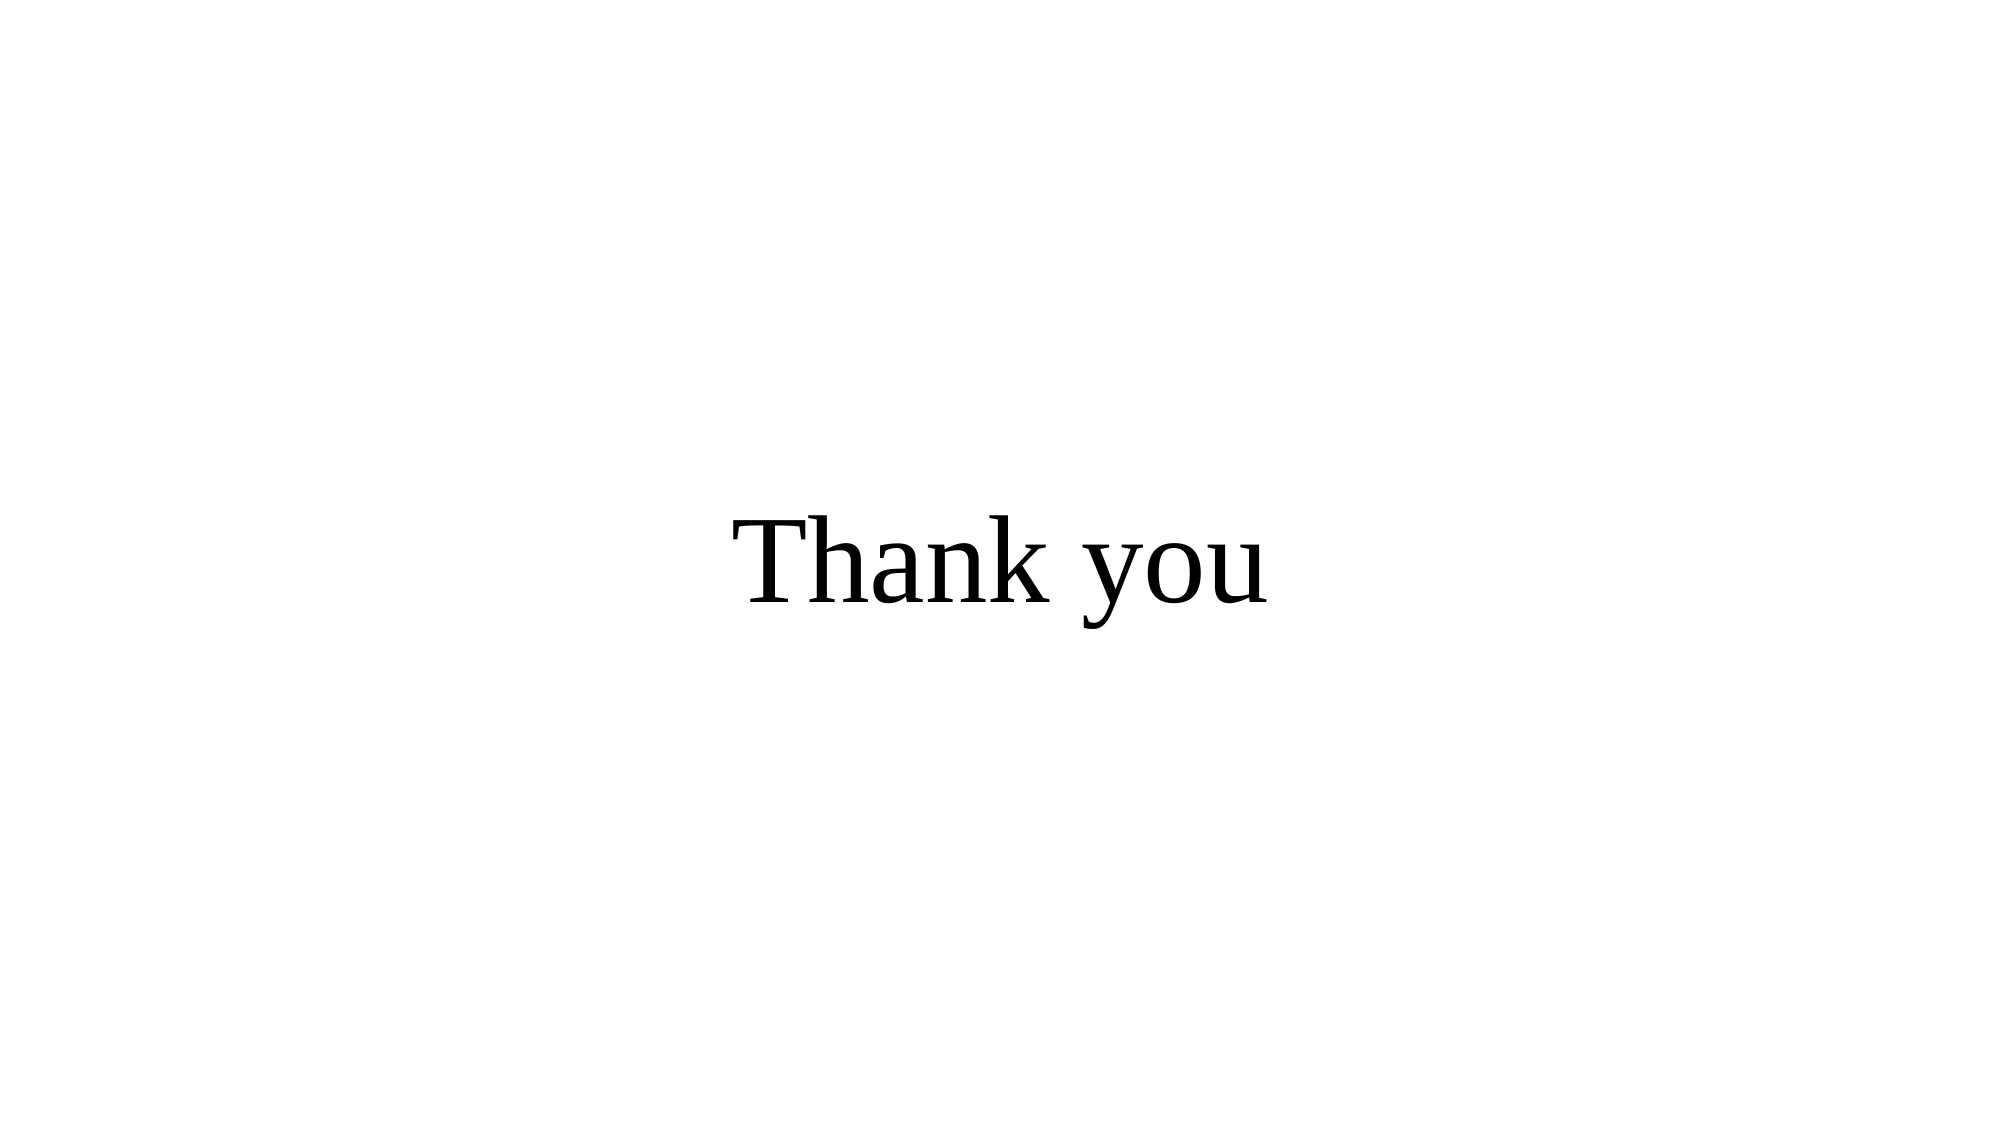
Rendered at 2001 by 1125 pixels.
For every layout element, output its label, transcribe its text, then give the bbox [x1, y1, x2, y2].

title Thank you [137, 453, 1863, 672]
